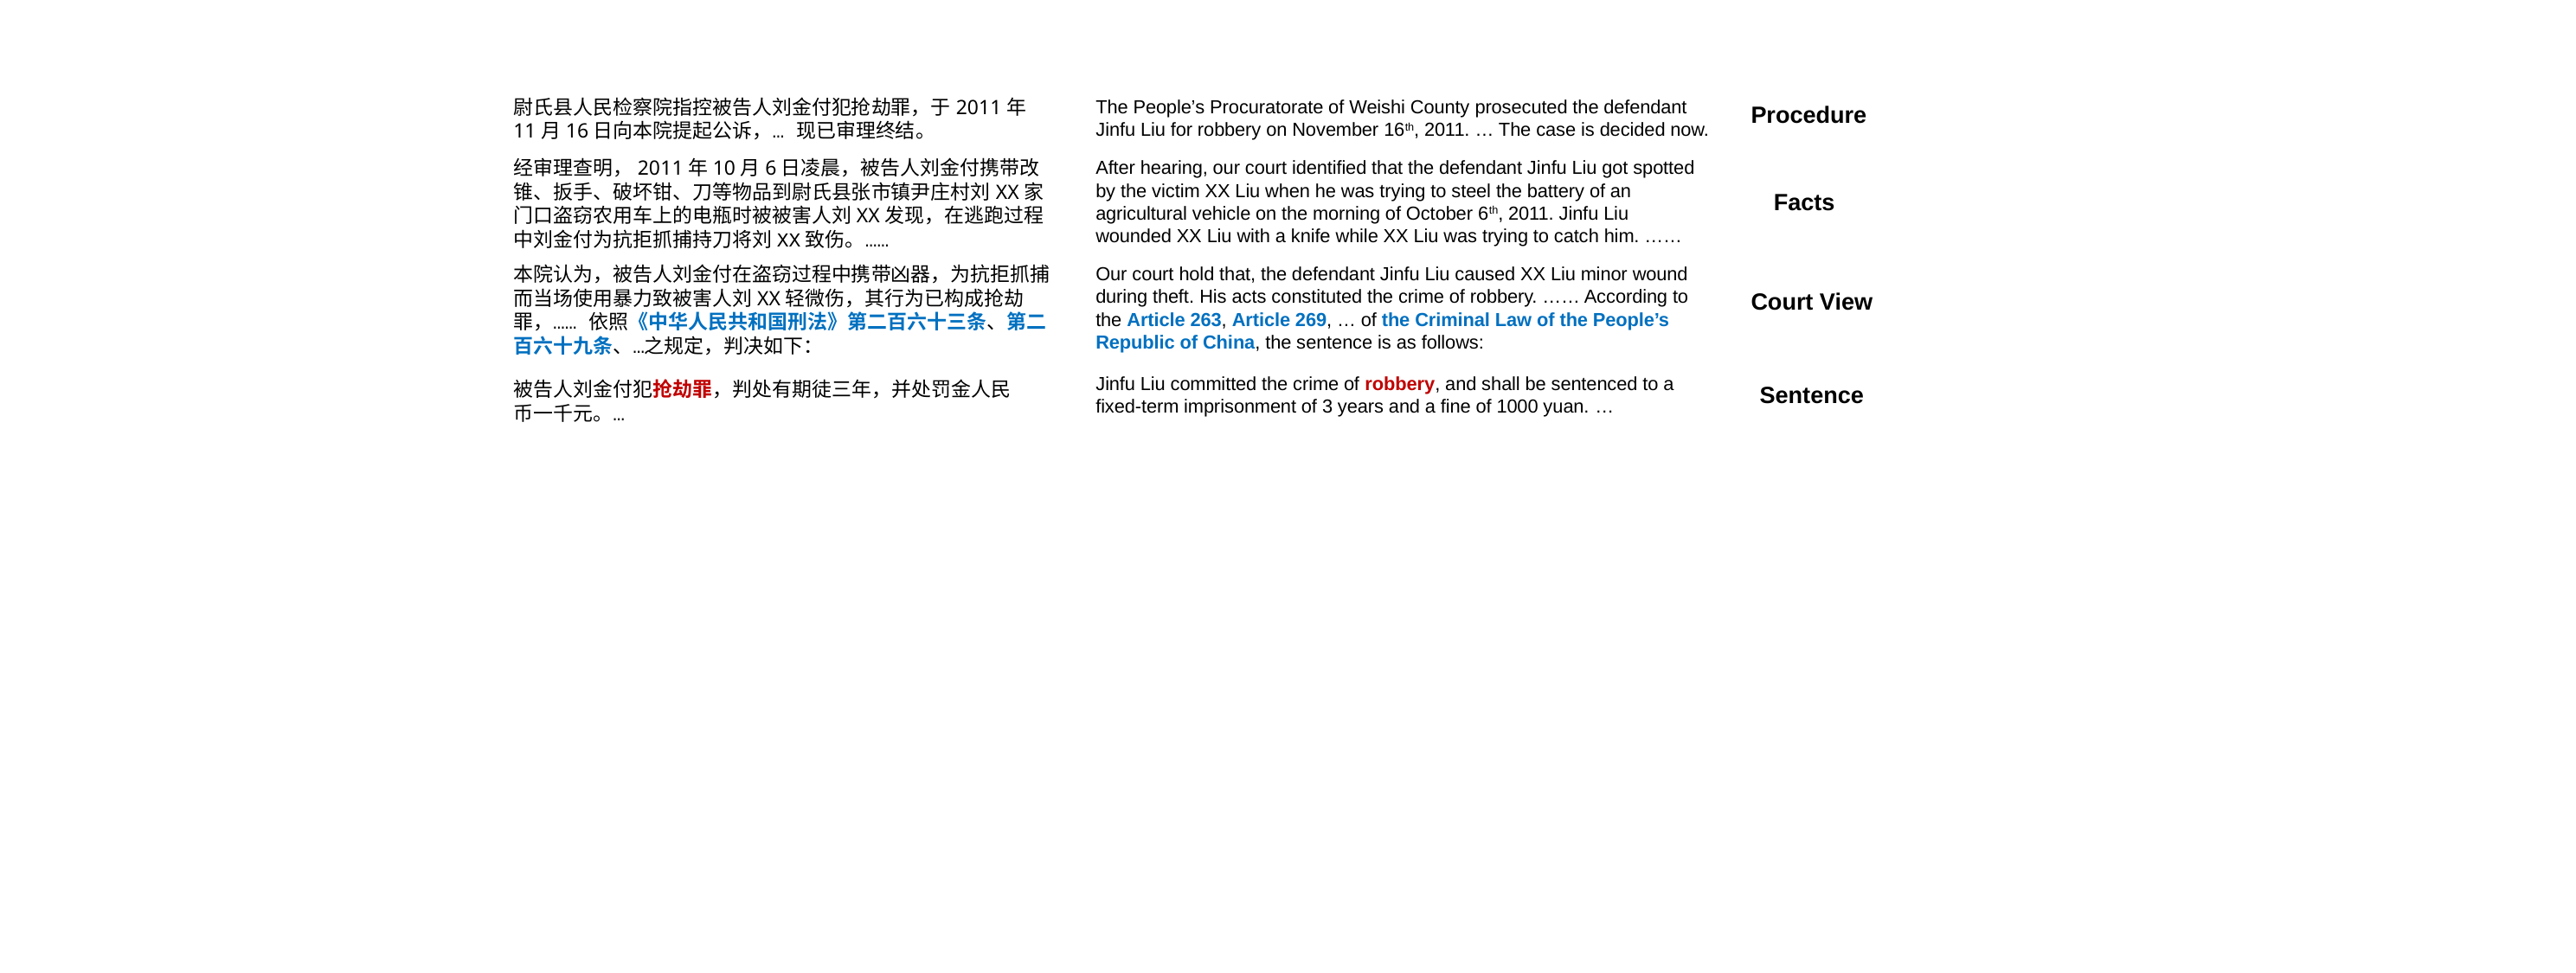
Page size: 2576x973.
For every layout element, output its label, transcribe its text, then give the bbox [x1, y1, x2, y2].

text_box Jinfu Liu committed the crime of robbery, and shall be sentenced to a fixed-term imprisonment of 3 years and a fine of 1000 yuan. … [1082, 365, 1717, 424]
text_box Our court hold that, the defendant Jinfu Liu caused XX Liu minor wound during theft. His acts constituted the crime of robbery. …… According to the Article 263, Article 269, … of the Criminal Law of the People’s Republic of China, the sentence is as follows: [1082, 255, 1730, 359]
text_box Facts [1761, 181, 1848, 222]
text_box 尉氏县人民检察院指控被告人刘金付犯抢劫罪，于2011年11月16日向本院提起公诉，… 现已审理终结。 [500, 87, 1065, 149]
text_box Procedure [1738, 93, 1879, 135]
text_box 本院认为，被告人刘金付在盗窃过程中携带凶器，为抗拒抓捕而当场使用暴力致被害人刘XX轻微伤，其行为已构成抢劫罪，…… 依照《中华人民共和国刑法》第二百六十三条、第二百六十九条、…之规定，判决如下： [500, 258, 1065, 387]
text_box The People’s Procuratorate of Weishi County prosecuted the defendant Jinfu Liu for robbery on November 16th, 2011. … The case is decided now. [1082, 88, 1738, 140]
text_box After hearing, our court identified that the defendant Jinfu Liu got spotted by the victim XX Liu when he was trying to steel the battery of an agricultural vehicle on the morning of October 6th, 2011. Jinfu Liu wounded XX Liu with a knife while XX Liu was trying to catch him. …… [1082, 149, 1717, 253]
text_box 经审理查明，2011年10月6日凌晨，被告人刘金付携带改锥、扳手、破坏钳、刀等物品到尉氏县张市镇尹庄村刘XX家门口盗窃农用车上的电瓶时被被害人刘XX发现，在逃跑过程中刘金付为抗拒抓捕持刀将刘XX致伤。…… [500, 149, 1065, 258]
text_box 被告人刘金付犯抢劫罪，判处有期徒三年，并处罚金人民币一千元。… [500, 370, 1032, 431]
text_box Sentence [1746, 374, 1877, 415]
text_box Court View [1738, 280, 1886, 322]
